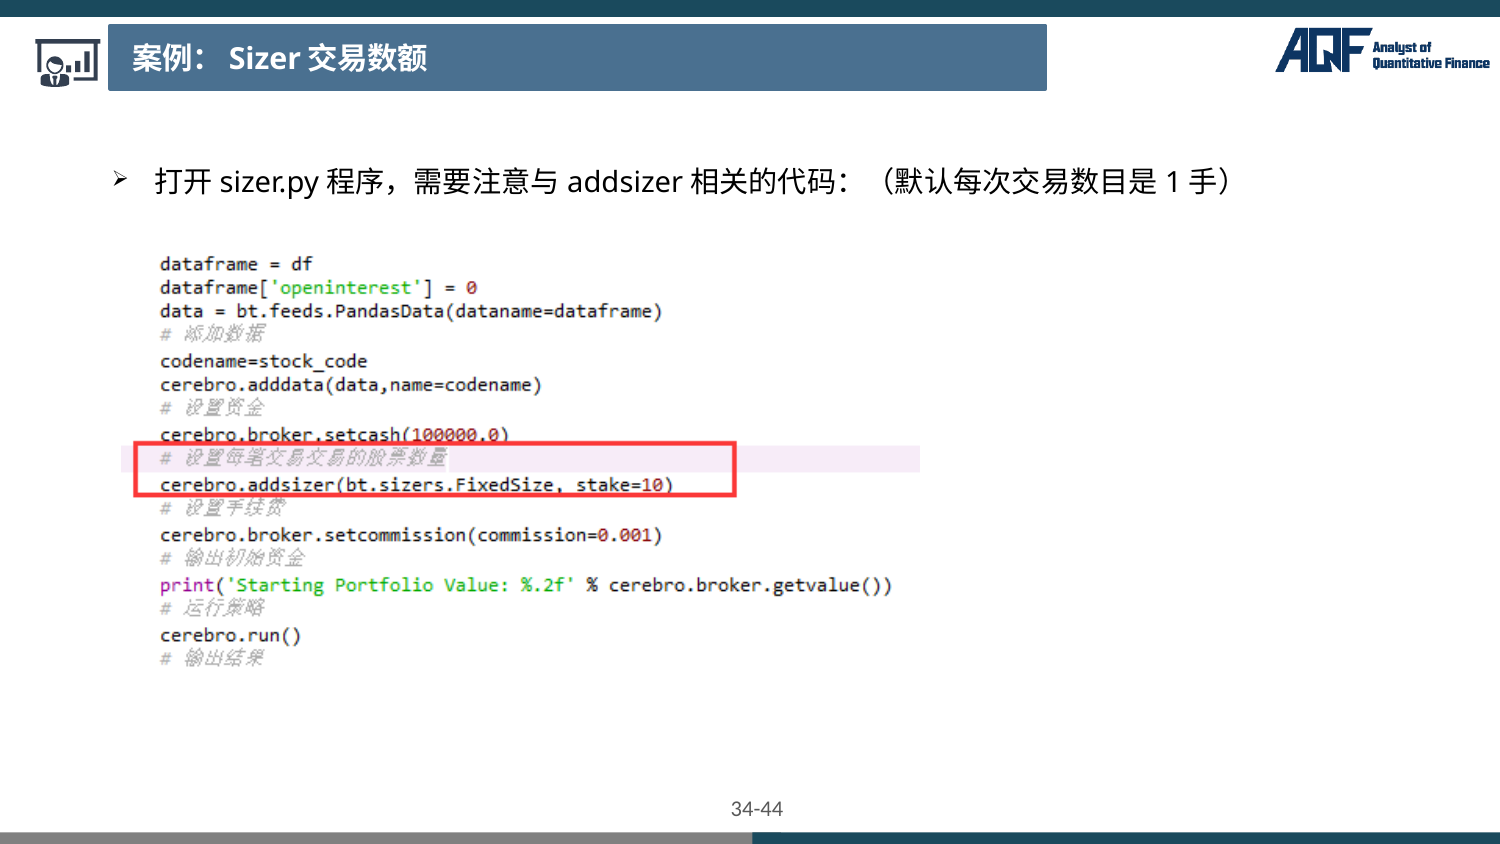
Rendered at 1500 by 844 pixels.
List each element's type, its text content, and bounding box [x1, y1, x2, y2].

list 打开sizer.py程序，需要注意与addsizer相关的代码：（默认每次交易数目是1手） [29, 138, 1317, 292]
picture [1252, 2, 1500, 102]
picture [121, 244, 921, 673]
list 案例：Sizer交易数额 [117, 32, 1039, 84]
